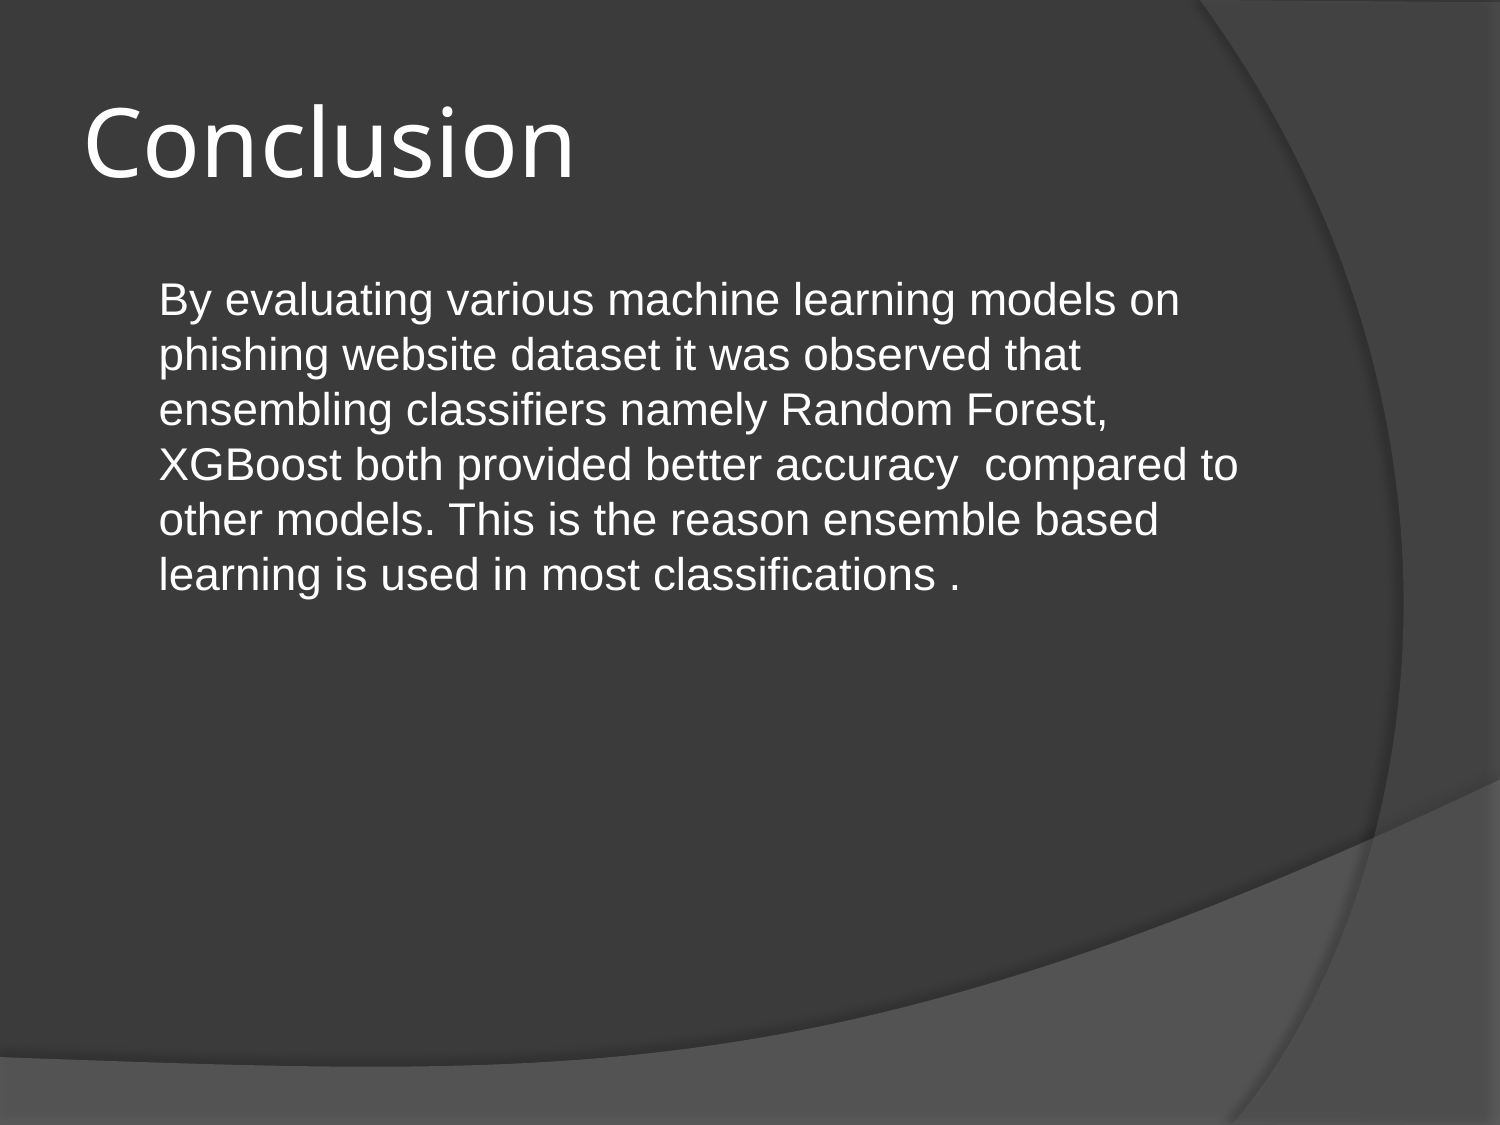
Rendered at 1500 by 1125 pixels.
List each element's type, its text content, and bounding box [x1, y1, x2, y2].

title Conclusion [75, 45, 1300, 233]
list By evaluating various machine learning models on phishing website dataset it was observed that ensembling classifiers namely Random Forest, XGBoost both provided better accuracy compared to other models. This is the reason ensemble based learning is used in most classifications . [75, 262, 1300, 1005]
